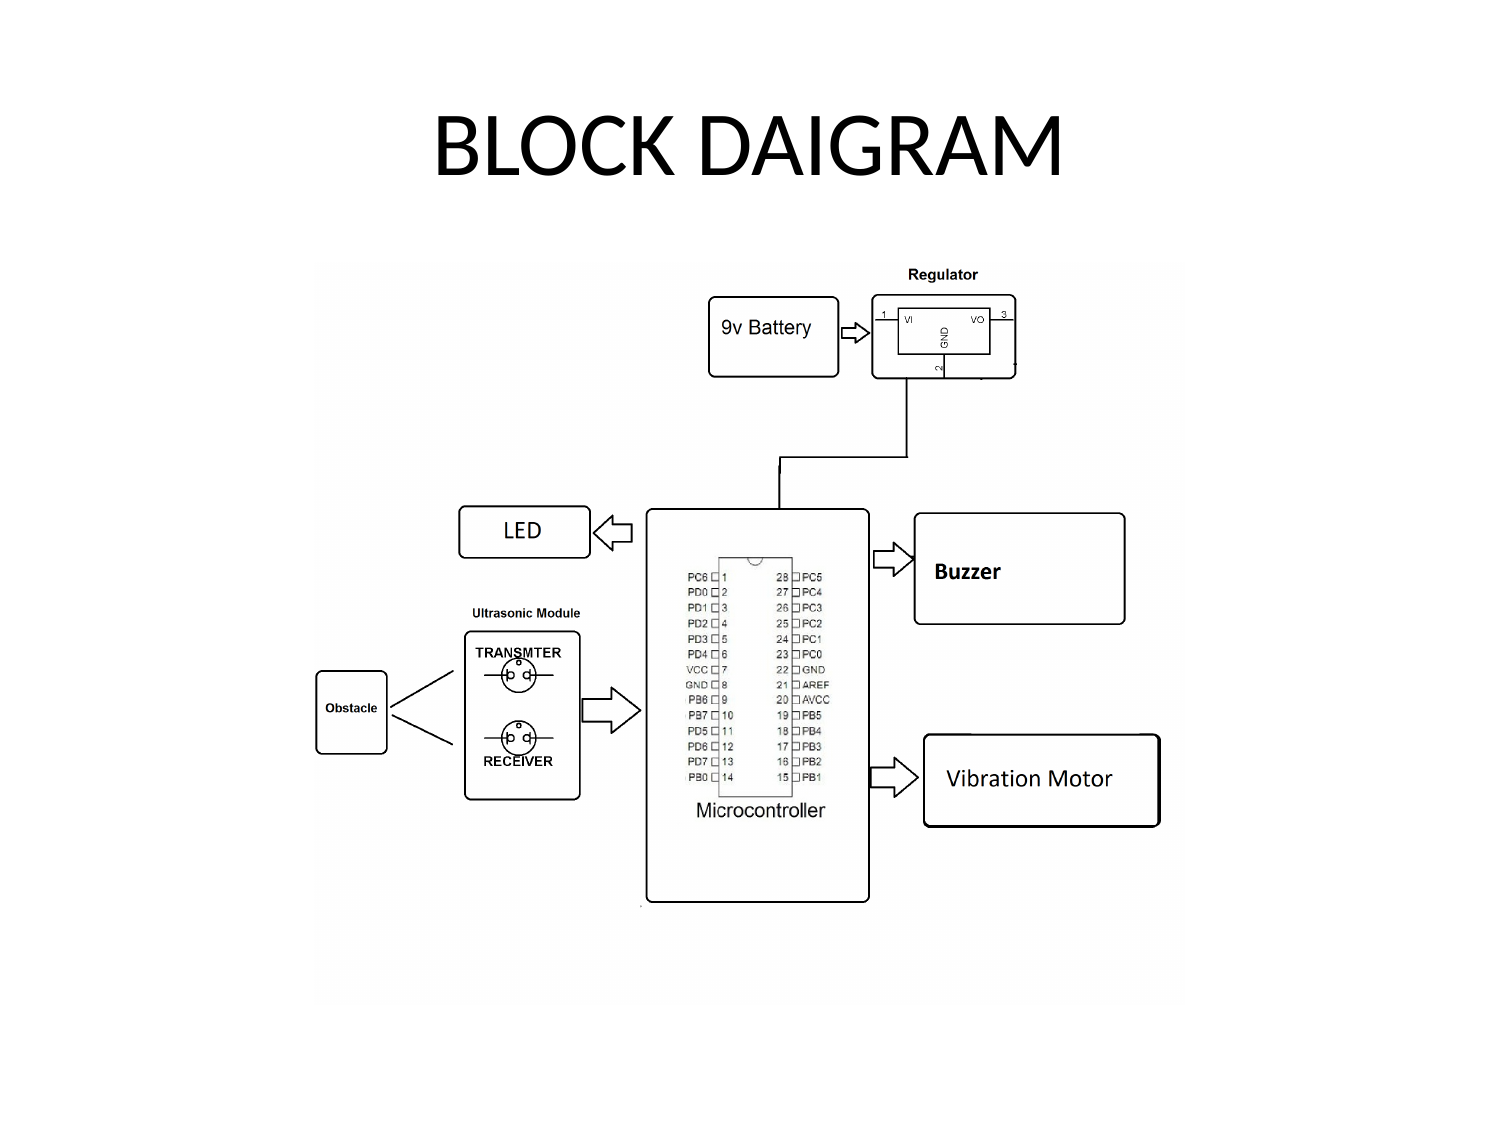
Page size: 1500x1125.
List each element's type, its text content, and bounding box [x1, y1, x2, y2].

title BLOCK DAIGRAM [75, 45, 1425, 233]
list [314, 262, 1186, 1006]
